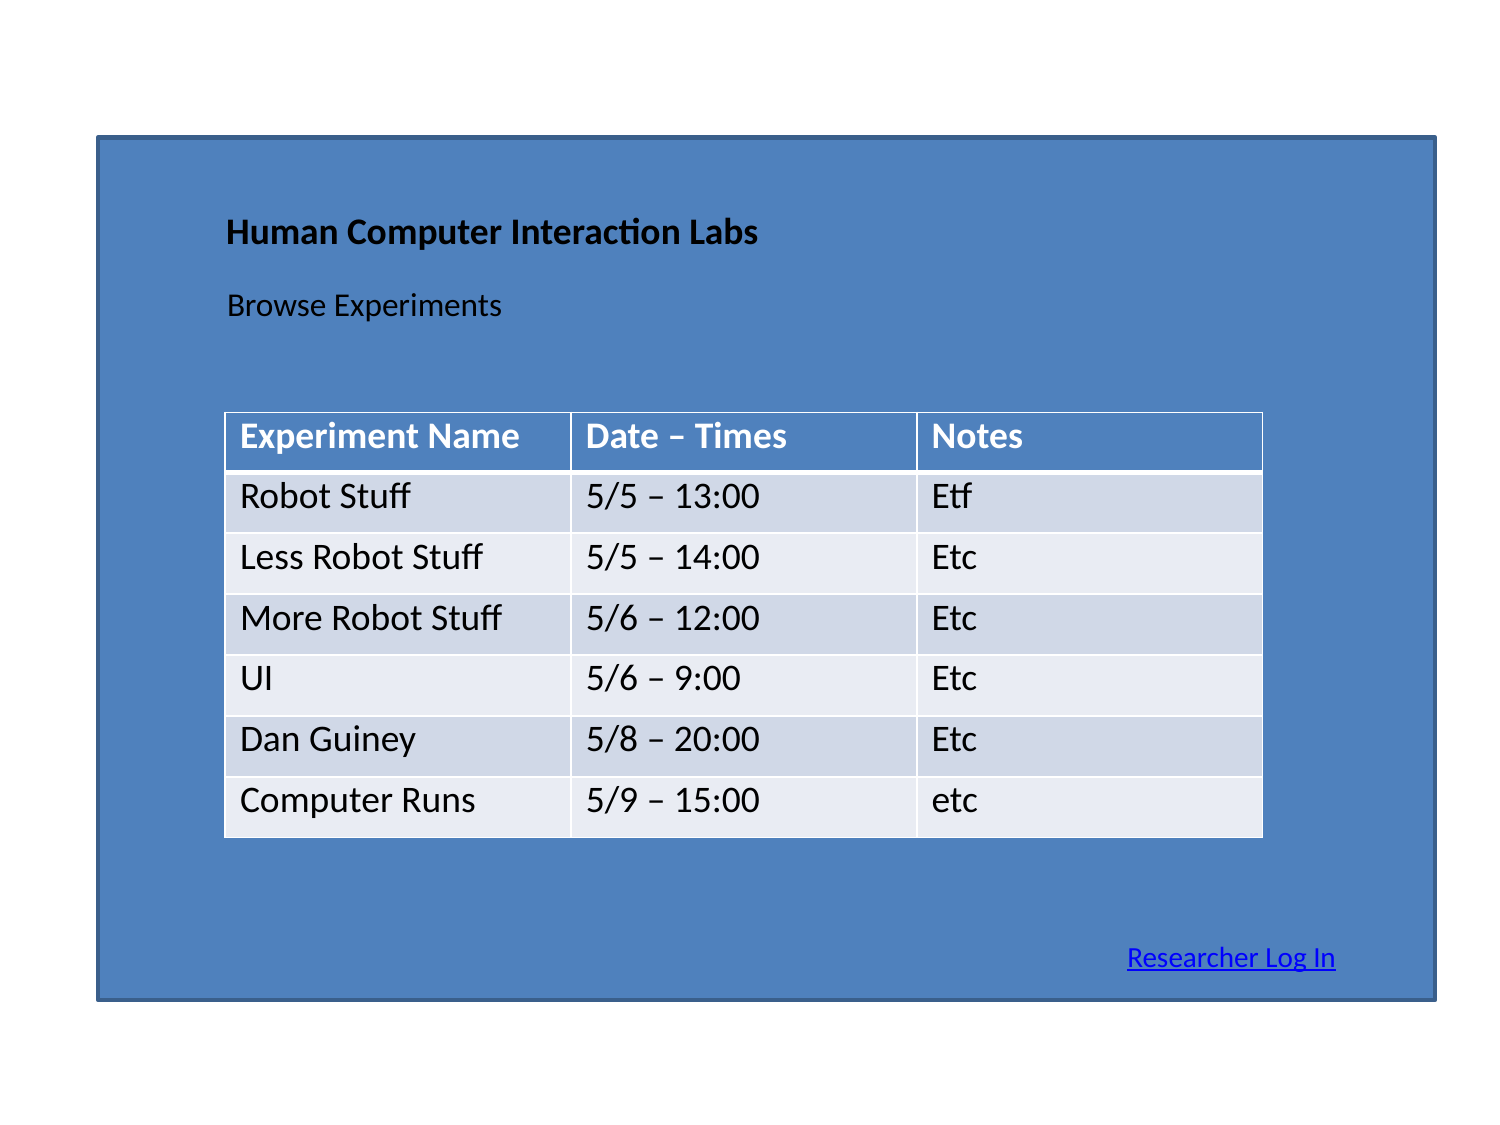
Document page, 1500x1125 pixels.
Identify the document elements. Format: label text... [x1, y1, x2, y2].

text_box [96, 135, 1437, 1002]
table_cell 5/6 – 12:00 [572, 595, 916, 654]
text_box Researcher Log In [1112, 930, 1388, 981]
table_cell etc [918, 778, 1262, 837]
table_cell More Robot Stuff [226, 595, 570, 654]
table_cell 5/6 – 9:00 [572, 656, 916, 715]
table_header Experiment Name [226, 413, 570, 470]
table_cell UI [226, 656, 570, 715]
table_header Date – Times [572, 413, 916, 470]
table_cell Dan Guiney [226, 717, 570, 776]
table_cell Robot Stuff [226, 475, 570, 532]
table_cell 5/8 – 20:00 [572, 717, 916, 776]
table_cell 5/5 – 14:00 [572, 534, 916, 593]
table_cell Less Robot Stuff [226, 534, 570, 593]
table_cell Etf [918, 475, 1262, 532]
table_cell Computer Runs [226, 778, 570, 837]
table_cell Etc [918, 717, 1262, 776]
table_header Notes [918, 413, 1262, 470]
table_cell 5/5 – 13:00 [572, 475, 916, 532]
text_box Human Computer Interaction Labs [211, 199, 1327, 260]
table_cell 5/9 – 15:00 [572, 778, 916, 837]
table_cell Etc [918, 656, 1262, 715]
text_box Browse Experiments [212, 276, 1163, 331]
table_cell Etc [918, 595, 1262, 654]
table_cell Etc [918, 534, 1262, 593]
